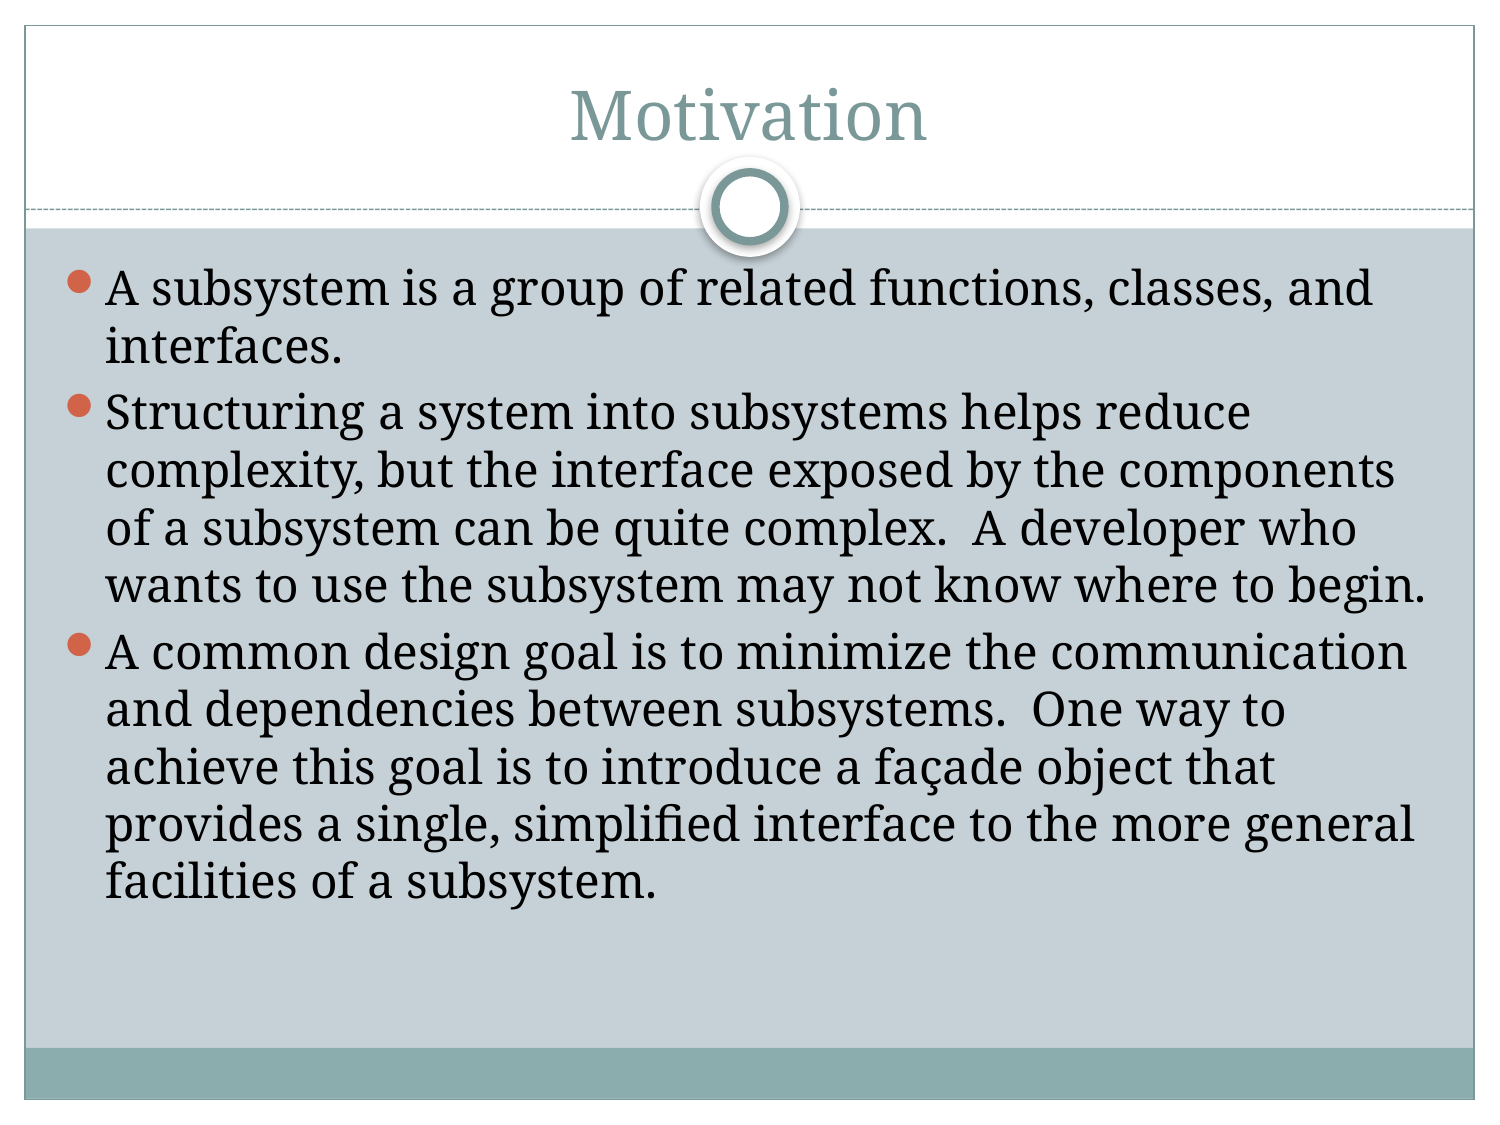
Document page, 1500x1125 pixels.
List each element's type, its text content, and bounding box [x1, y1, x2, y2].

list A subsystem is a group of related functions, classes, and interfaces. Structuring a system into subsystems helps reduce complexity, but the interface exposed by the components of a subsystem can be quite complex. A developer who wants to use the subsystem may not know where to begin. A common design goal is to minimize the communication and dependencies between subsystems. One way to achieve this goal is to introduce a façade object that provides a single, simplified interface to the more general facilities of a subsystem. [49, 250, 1445, 1001]
title Motivation [49, 37, 1450, 162]
